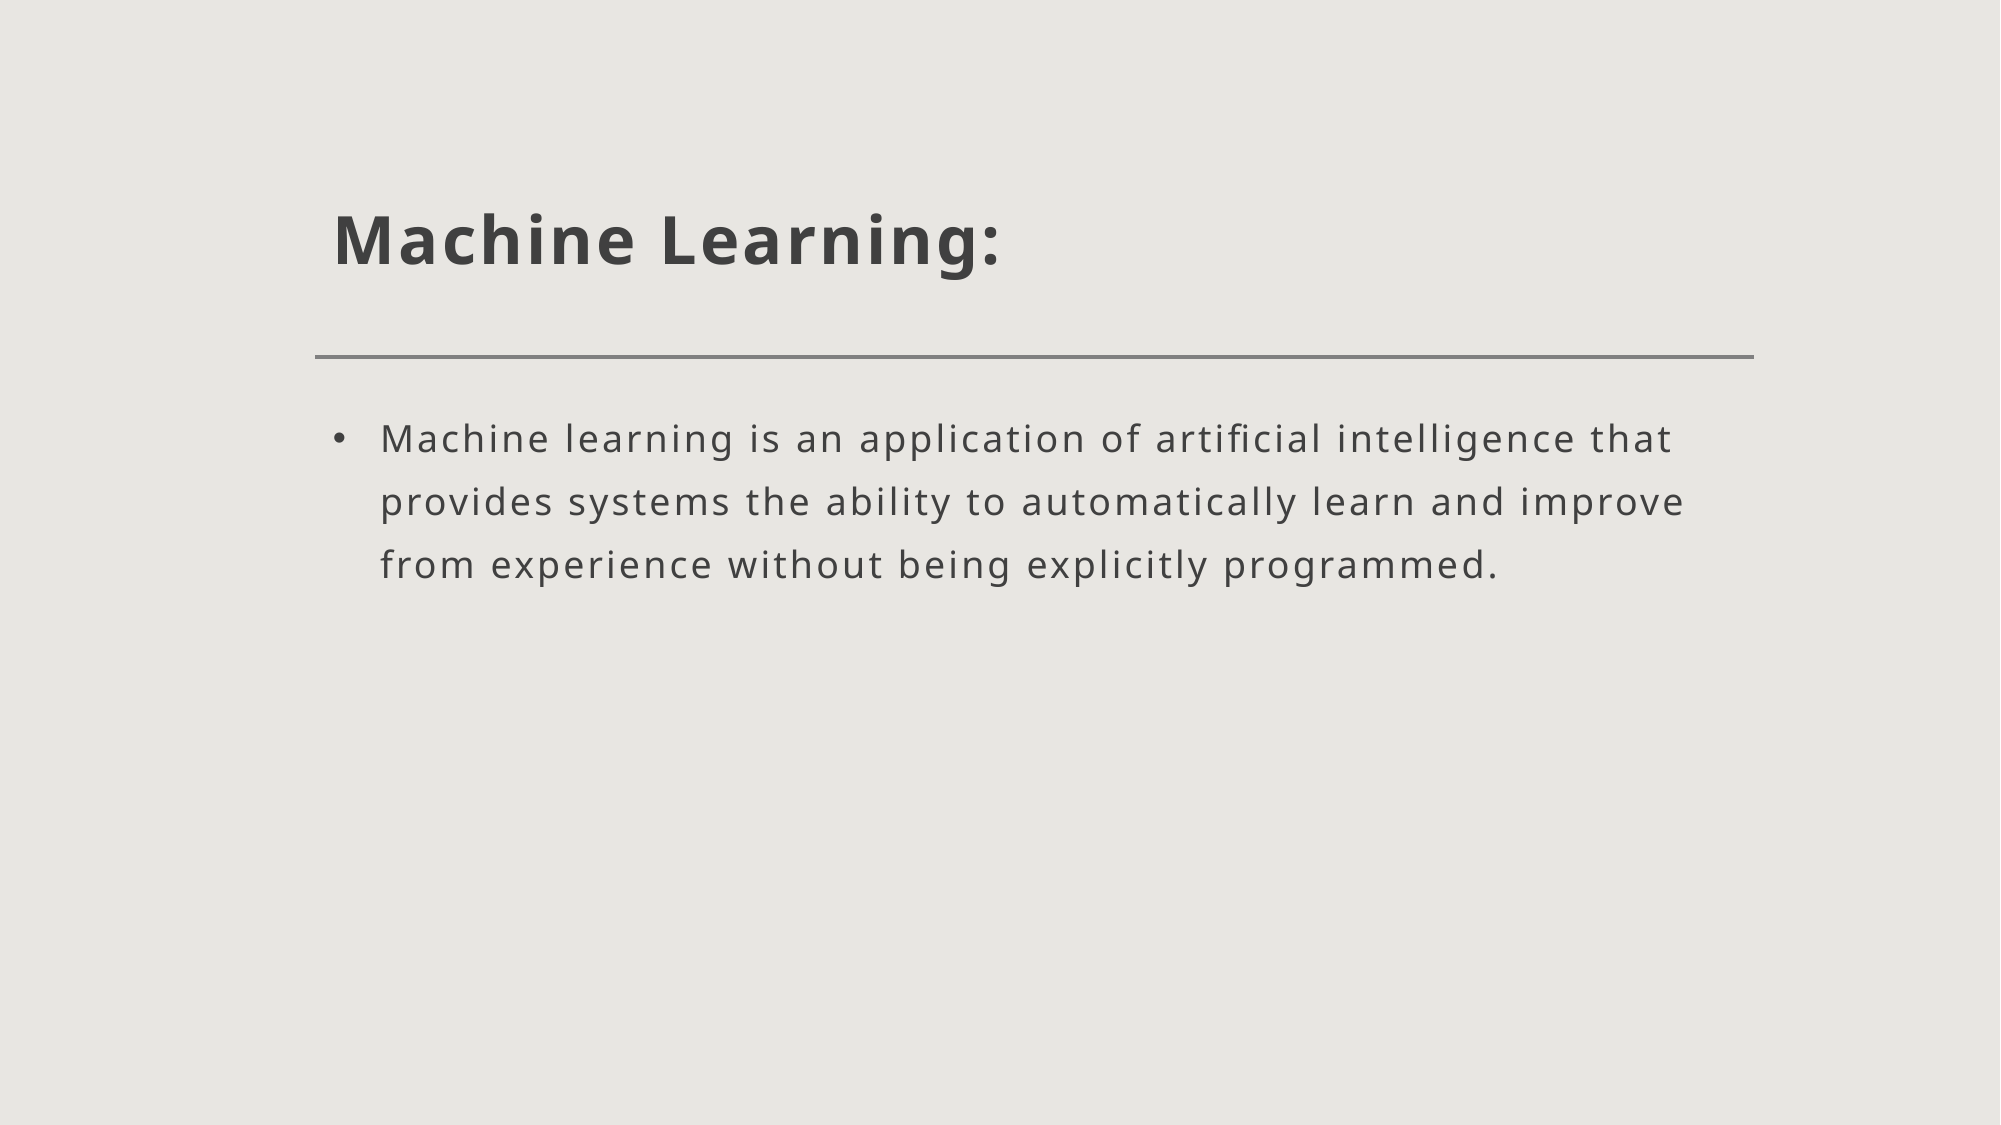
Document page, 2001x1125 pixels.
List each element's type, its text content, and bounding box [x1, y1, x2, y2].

list Machine learning is an application of artificial intelligence that provides systems the ability to automatically learn and improve from experience without being explicitly programmed. [315, 379, 1754, 979]
title Machine Learning: [315, 72, 1754, 294]
